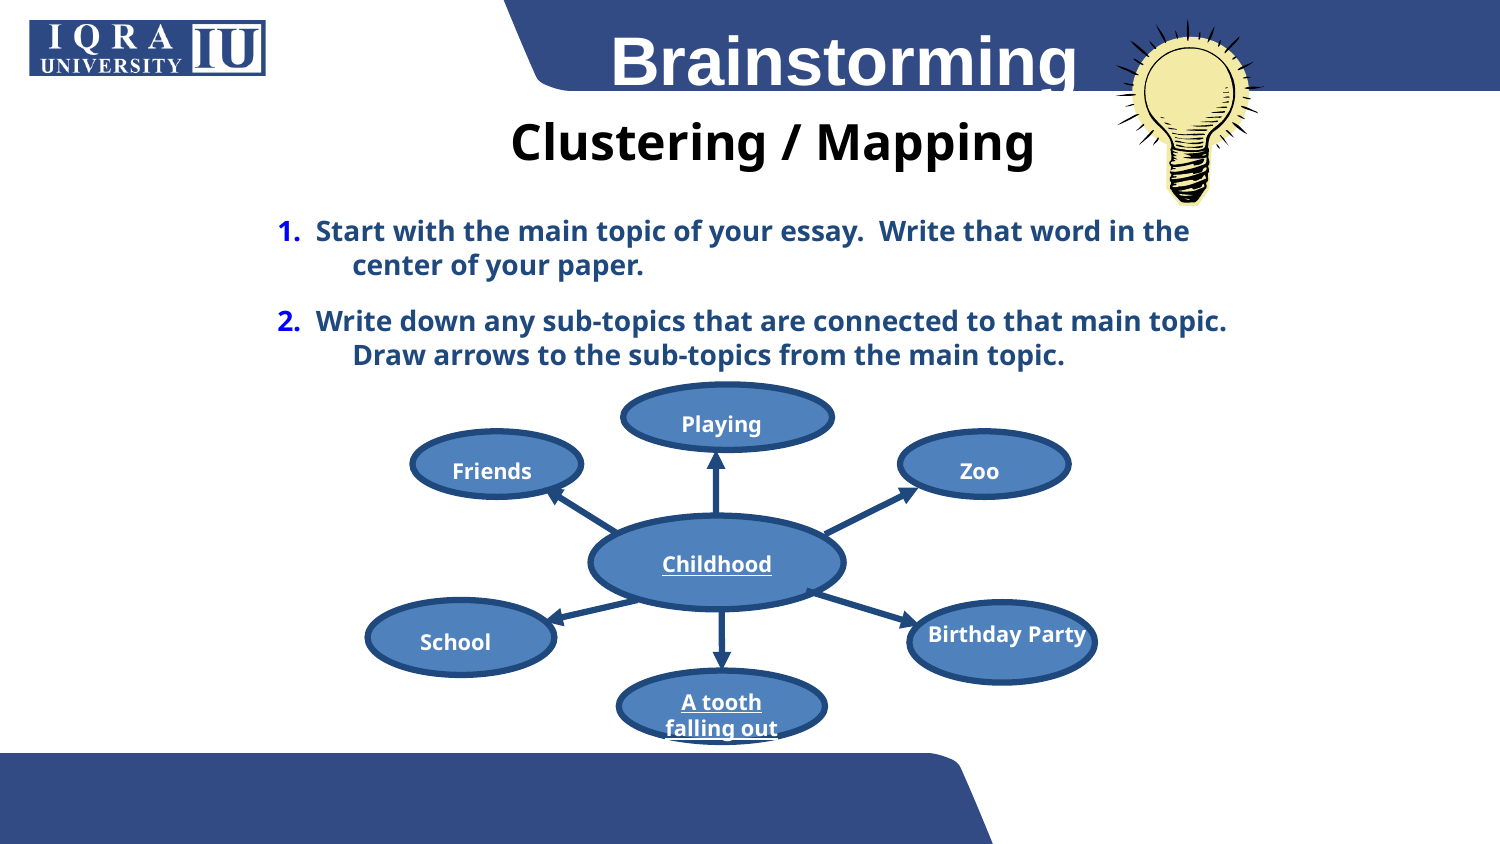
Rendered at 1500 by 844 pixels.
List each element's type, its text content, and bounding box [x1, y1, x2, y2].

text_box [599, 384, 844, 516]
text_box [393, 430, 619, 535]
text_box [824, 430, 1079, 535]
text_box 1. Start with the main topic of your essay. Write that word in the center of your paper. [262, 206, 1294, 296]
picture [1115, 18, 1265, 207]
text_box 2. Write down any sub-topics that are connected to that main topic. Draw arrows to the sub-topics from the main topic. [262, 296, 1294, 379]
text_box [806, 590, 1116, 683]
picture [29, 20, 266, 76]
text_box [590, 525, 844, 607]
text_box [346, 599, 638, 676]
text_box Clustering / Mapping [346, 103, 1110, 178]
text_box Brainstorming [456, 9, 1235, 103]
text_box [618, 609, 826, 750]
